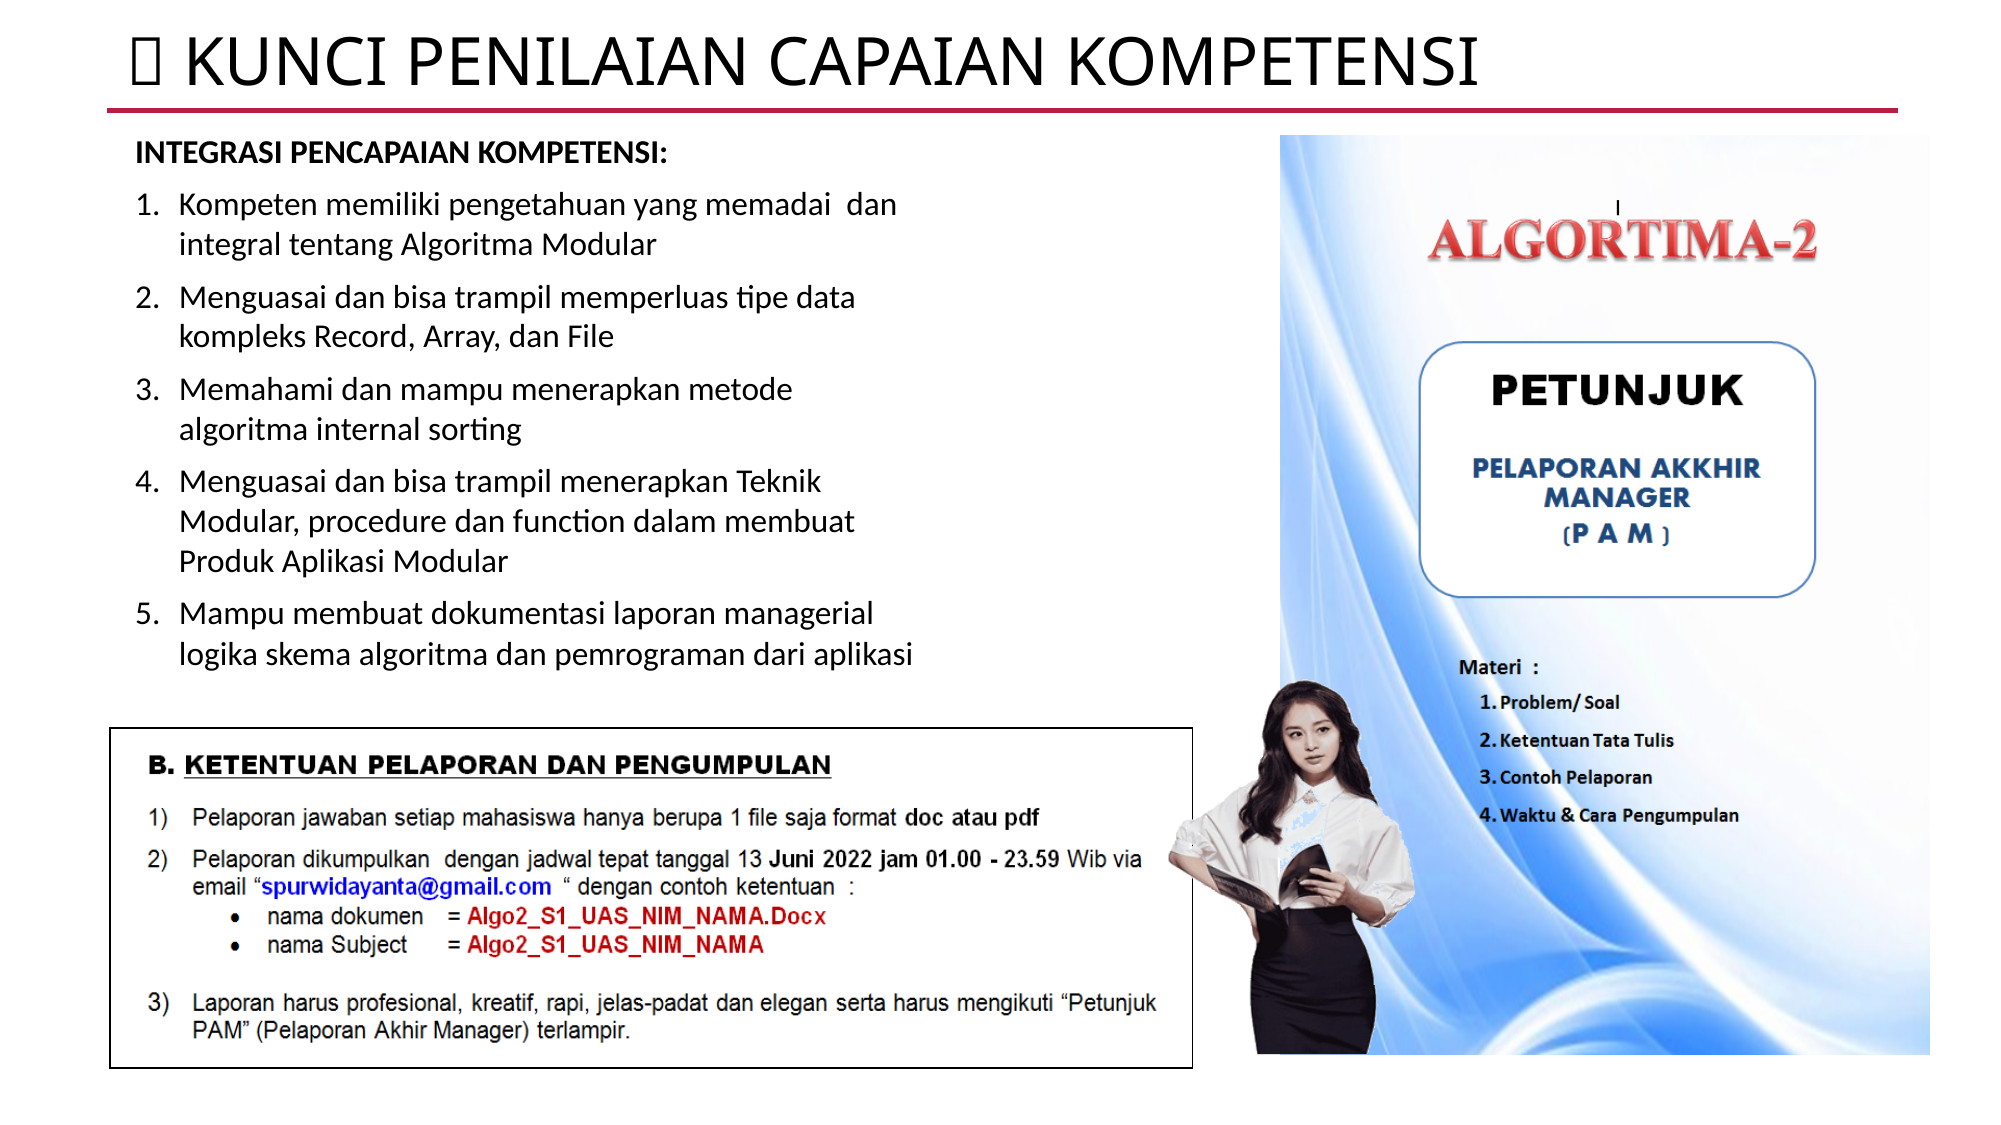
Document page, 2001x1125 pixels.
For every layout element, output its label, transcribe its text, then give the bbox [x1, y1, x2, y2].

picture [110, 135, 1931, 1068]
text_box  KUNCI PENILAIAN CAPAIAN KOMPETENSI [110, 20, 1957, 102]
text_box INTEGRASI PENCAPAIAN KOMPETENSI: Kompeten memiliki pengetahuan yang memadai dan integral tentang Algoritma Modular Menguasai dan bisa trampil memperluas tipe data kompleks Record, Array, dan File Memahami dan mampu menerapkan metode algoritma internal sorting Menguasai dan bisa trampil menerapkan Teknik Modular, procedure dan function dalam membuat Produk Aplikasi Modular Mampu membuat dokumentasi laporan managerial logika skema algoritma dan pemrograman dari aplikasi [120, 122, 935, 679]
